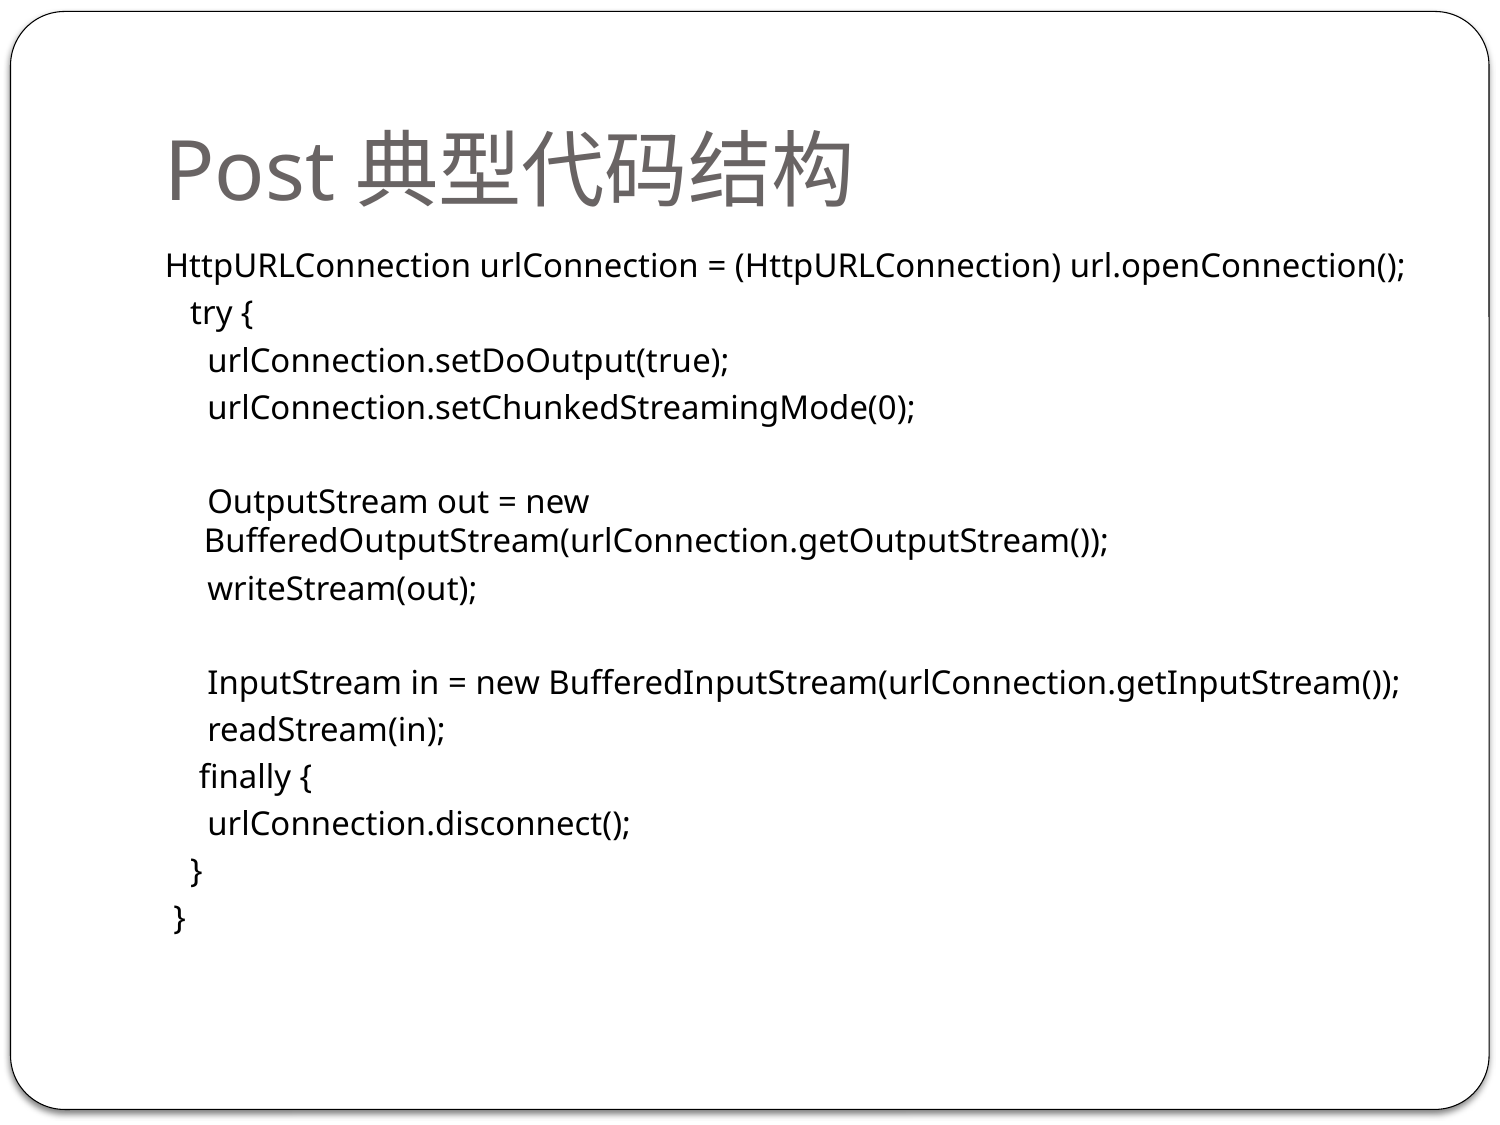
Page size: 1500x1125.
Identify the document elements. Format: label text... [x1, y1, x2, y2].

title Post典型代码结构 [150, 45, 1425, 233]
list HttpURLConnection urlConnection = (HttpURLConnection) url.openConnection(); try { urlConnection.setDoOutput(true); urlConnection.setChunkedStreamingMode(0); OutputStream out = new BufferedOutputStream(urlConnection.getOutputStream()); writeStream(out); InputStream in = new BufferedInputStream(urlConnection.getInputStream()); readStream(in); finally { urlConnection.disconnect(); } } [150, 237, 1425, 988]
